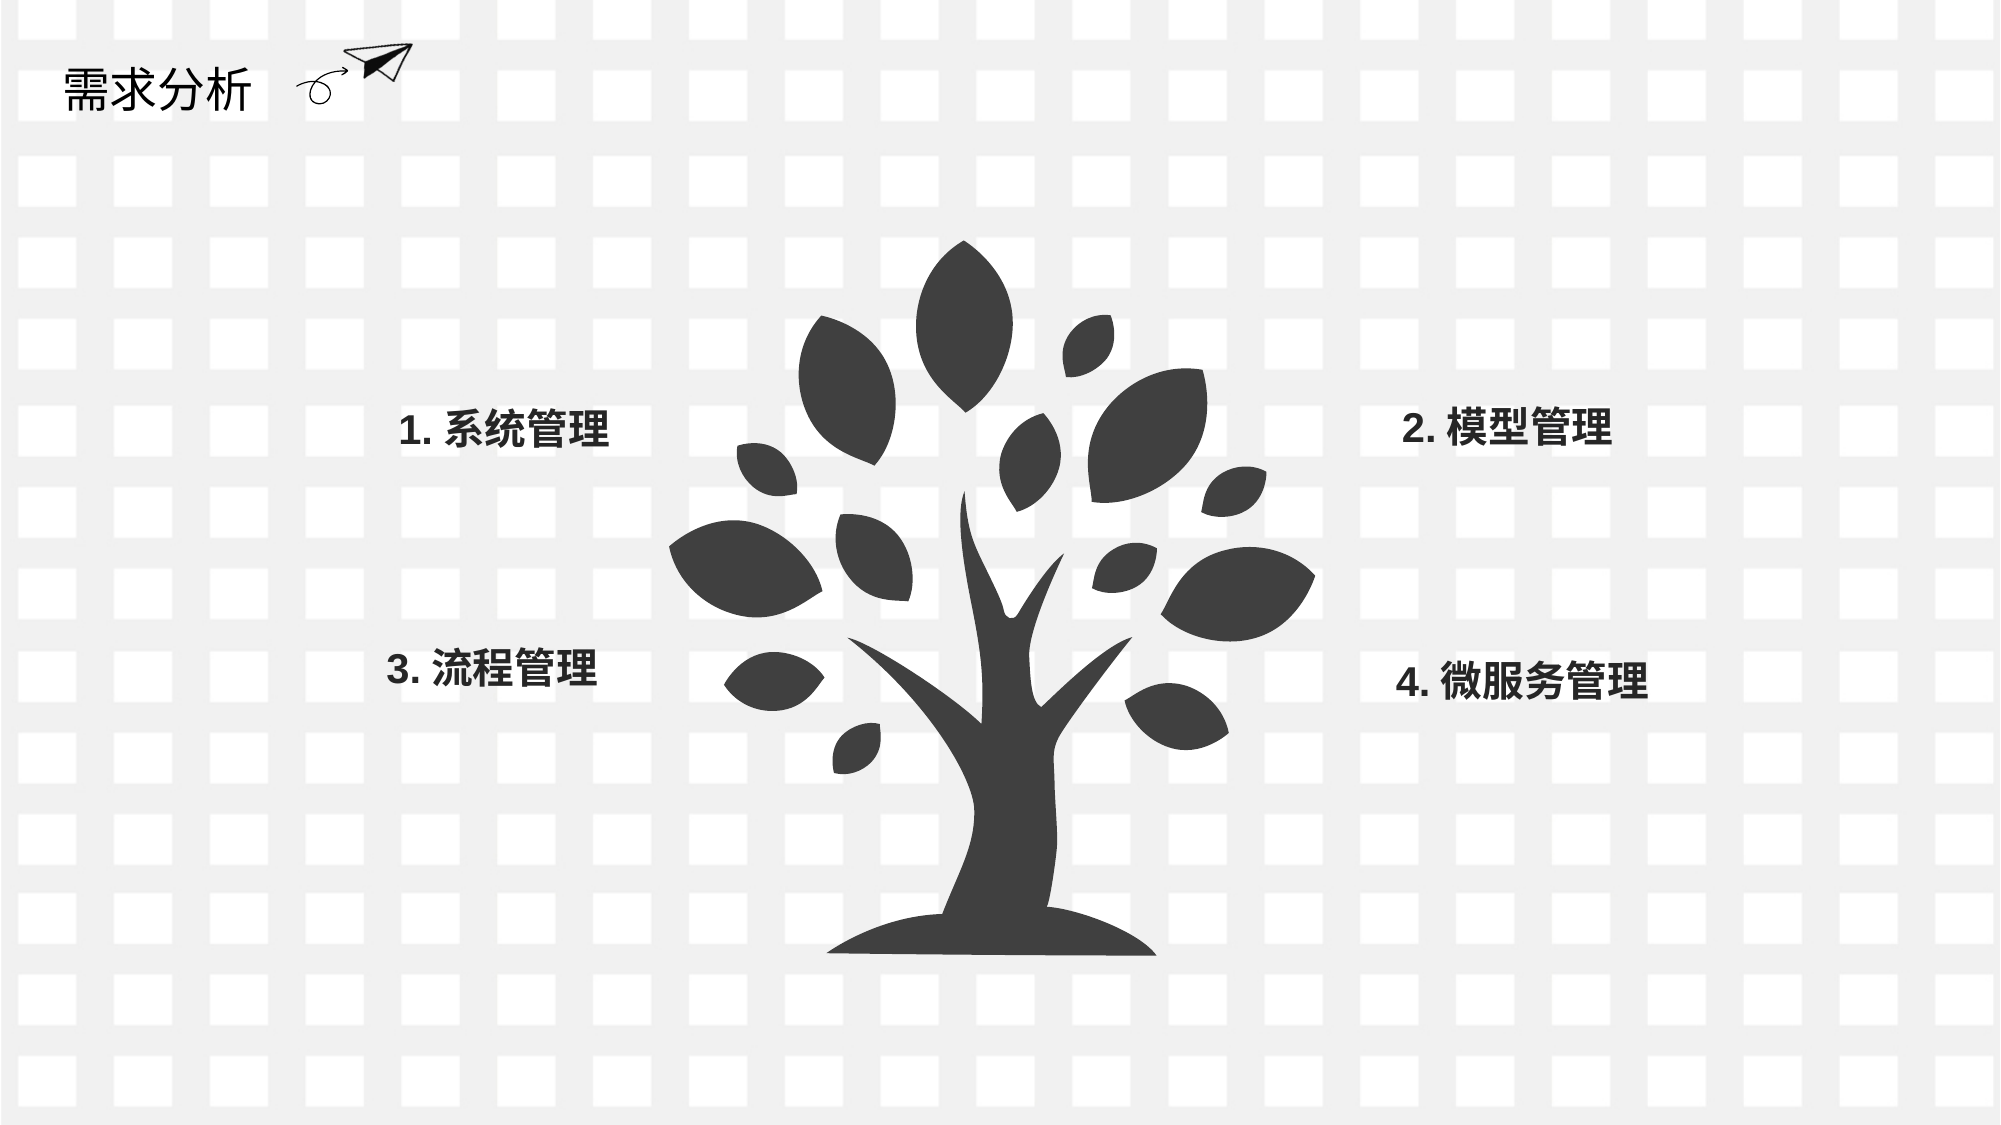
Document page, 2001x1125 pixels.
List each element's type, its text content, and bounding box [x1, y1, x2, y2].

text_box 3.流程管理 [102, 631, 618, 829]
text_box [306, 39, 411, 105]
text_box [669, 240, 1316, 956]
picture [0, 0, 2000, 1125]
text_box 需求分析 [47, 52, 270, 125]
text_box 2.模型管理 [1381, 390, 1898, 588]
text_box 1.系统管理 [114, 392, 631, 590]
text_box 4.微服务管理 [1375, 644, 1892, 842]
